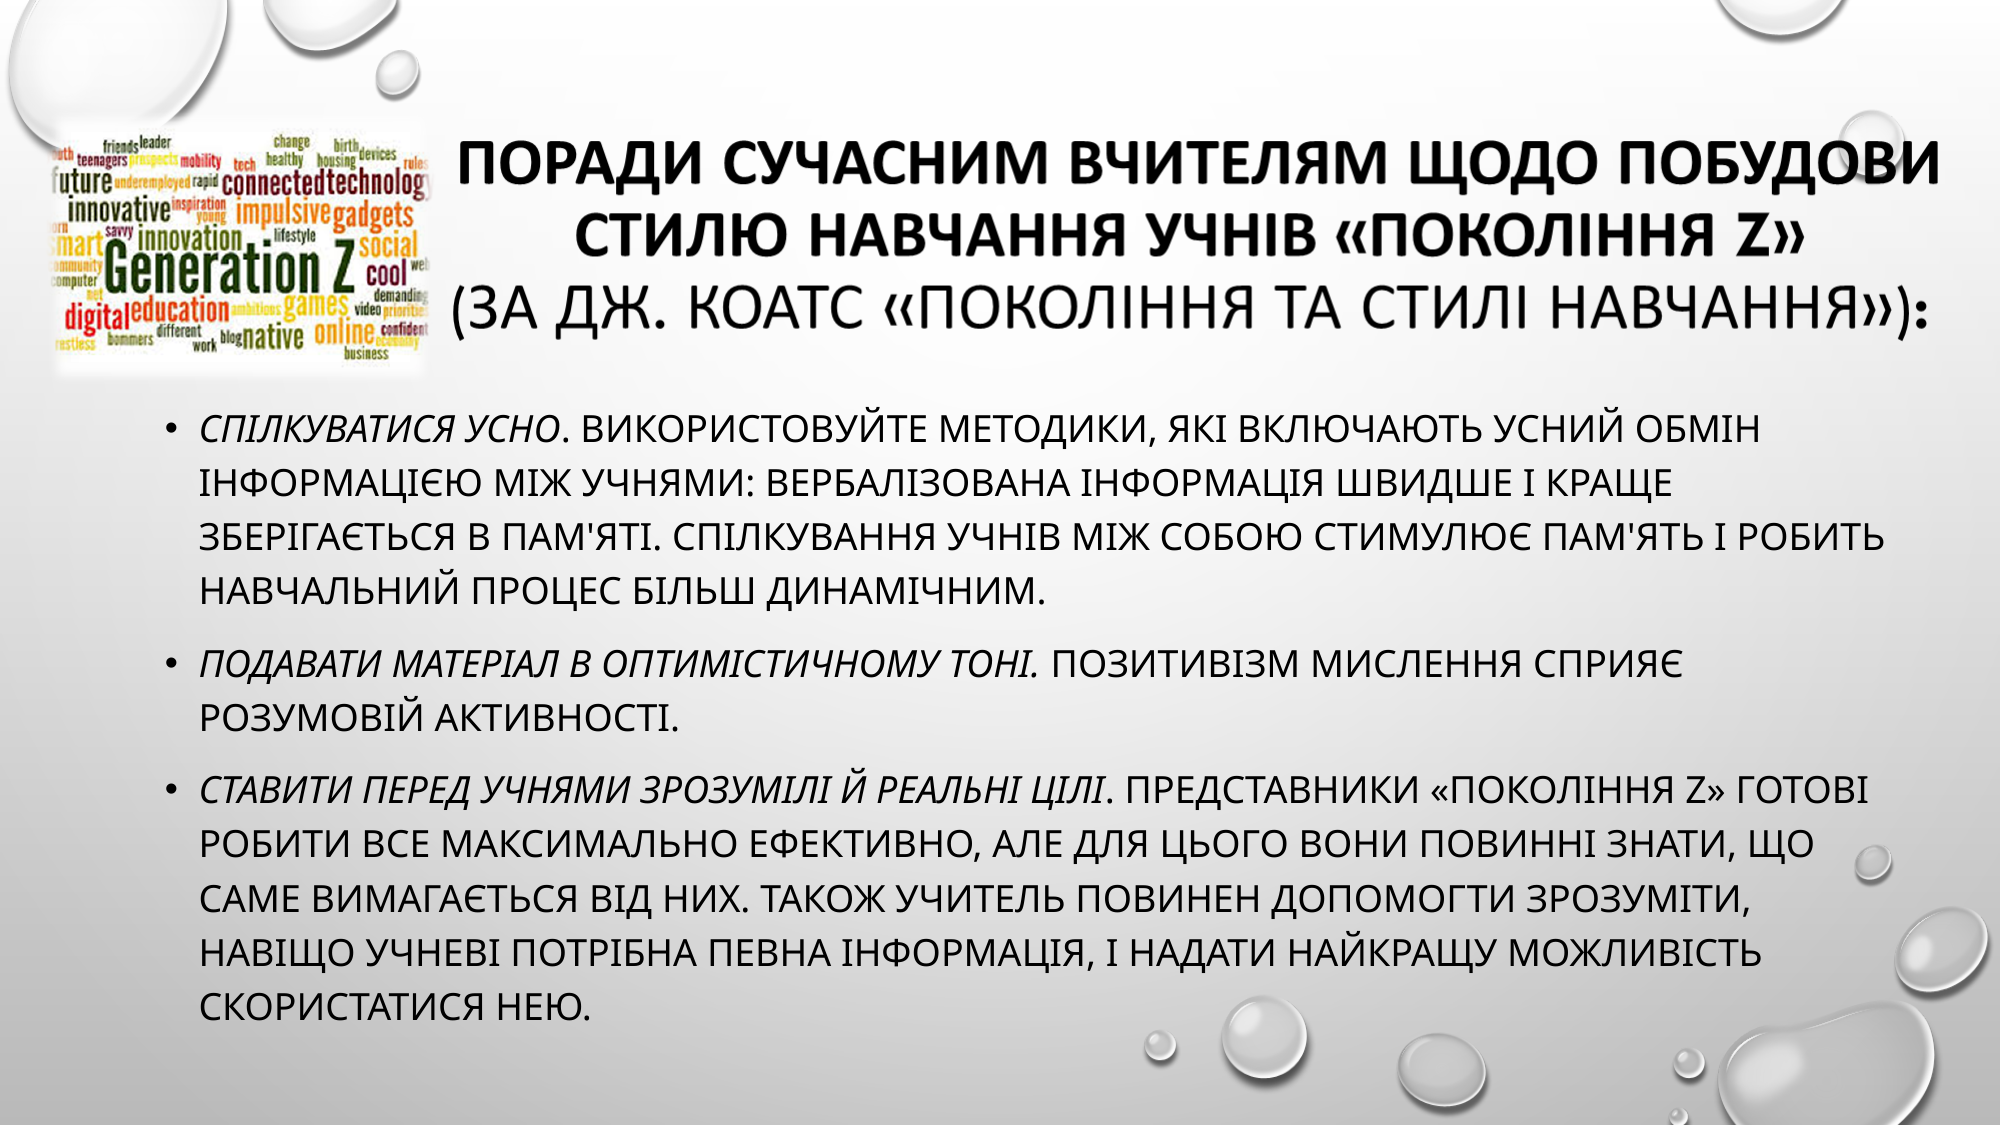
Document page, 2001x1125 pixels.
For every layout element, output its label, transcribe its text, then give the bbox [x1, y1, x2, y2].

list Спілкуватися усно. Використовуйте методики, які включають усний обмін інформацією між учнями: вербалізована інформація швидше і краще зберігається в пам'яті. Спілкування учнів між собою стимулює пам'ять і робить навчальний процес більш динамічним. Подавати матеріал в оптимістичному тоні. Позитивізм мислення сприяє розумовій активності. Ставити перед учнями зрозумілі й реальні цілі. Представники «покоління Z» готові робити все максимально ефективно, але для цього вони повинні знати, що саме вимагається від них. Також учитель повинен допомогти зрозуміти, навіщо учневі потрібна певна інформація, і надати найкращу можливість скористатися нею. [149, 398, 1917, 1042]
picture [0, 0, 2000, 1125]
